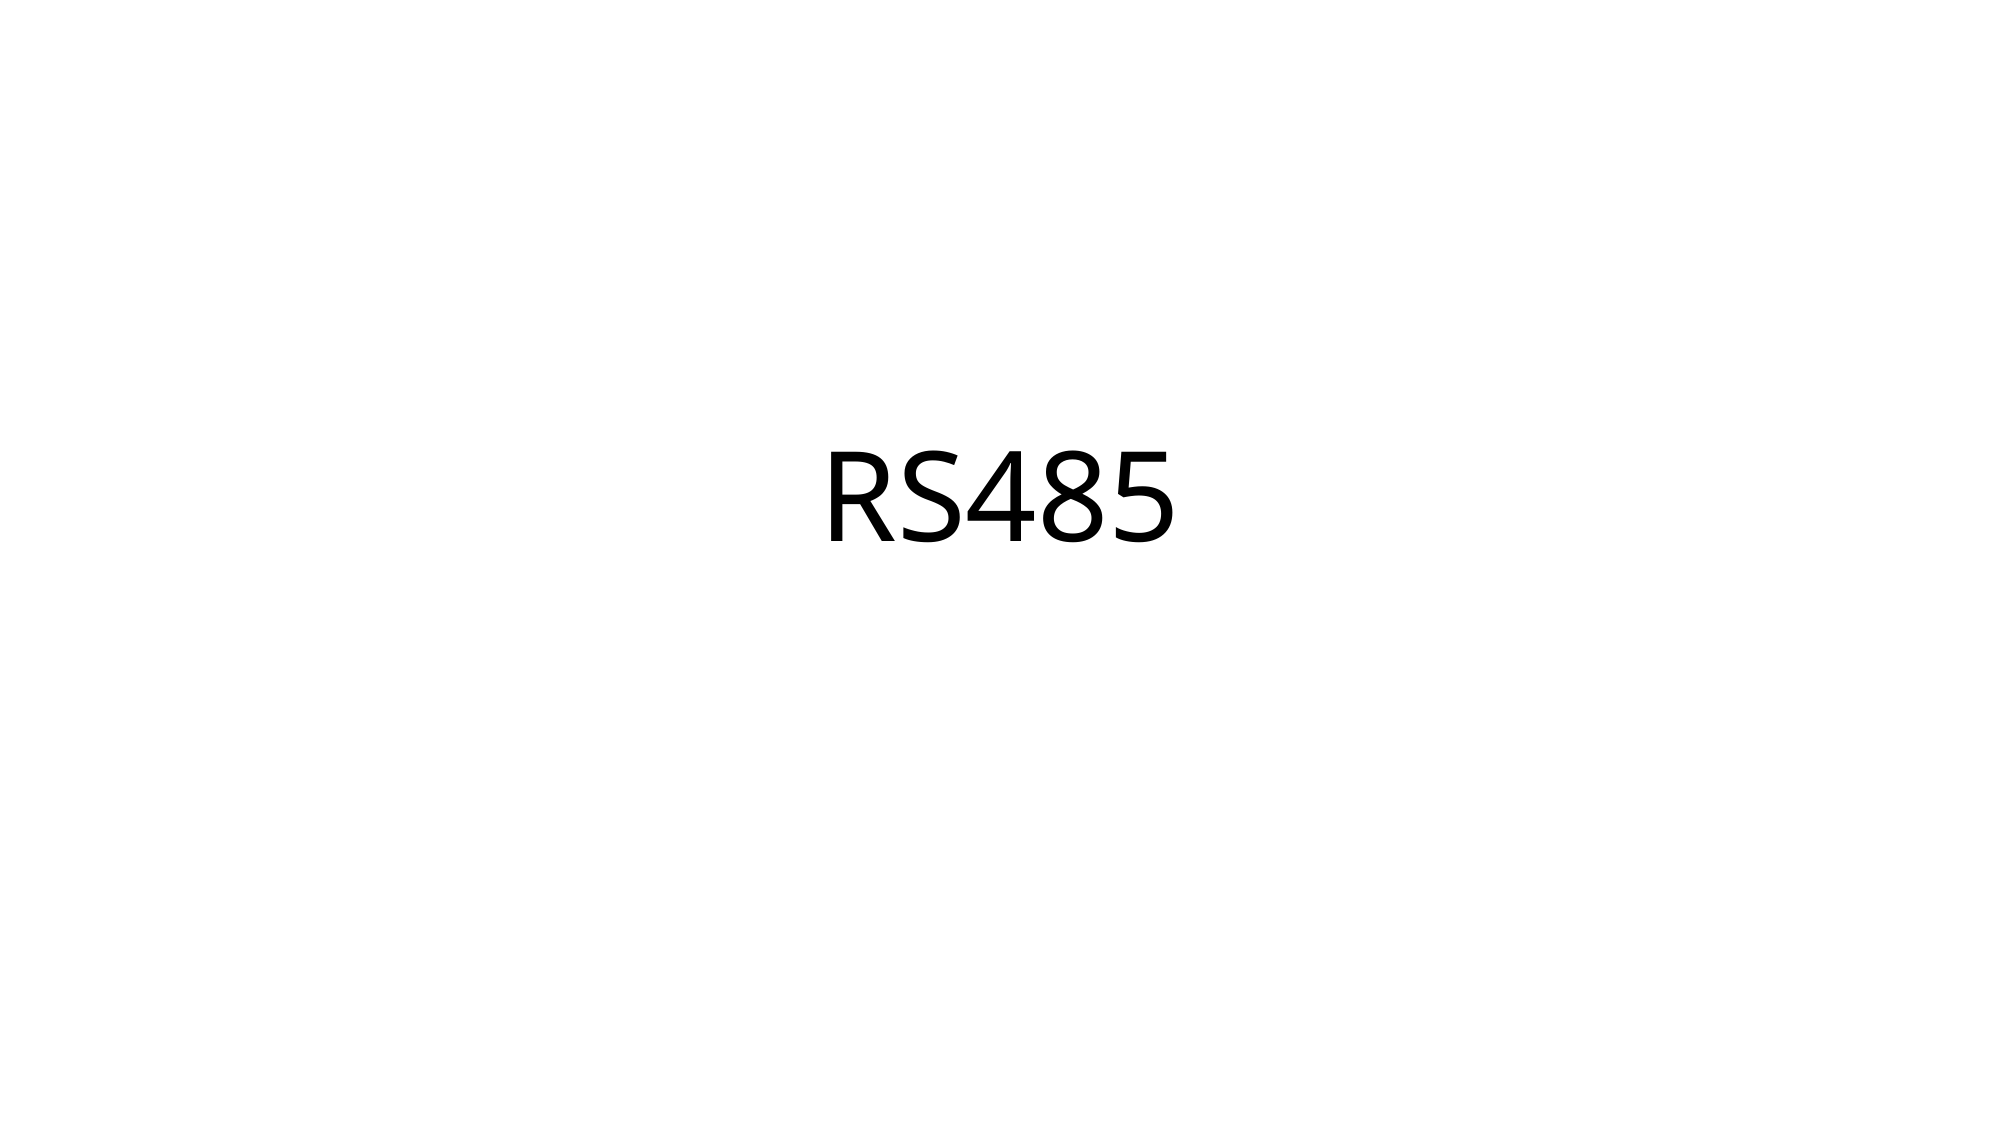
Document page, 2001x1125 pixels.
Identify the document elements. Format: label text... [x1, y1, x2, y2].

title RS485 [249, 184, 1750, 576]
